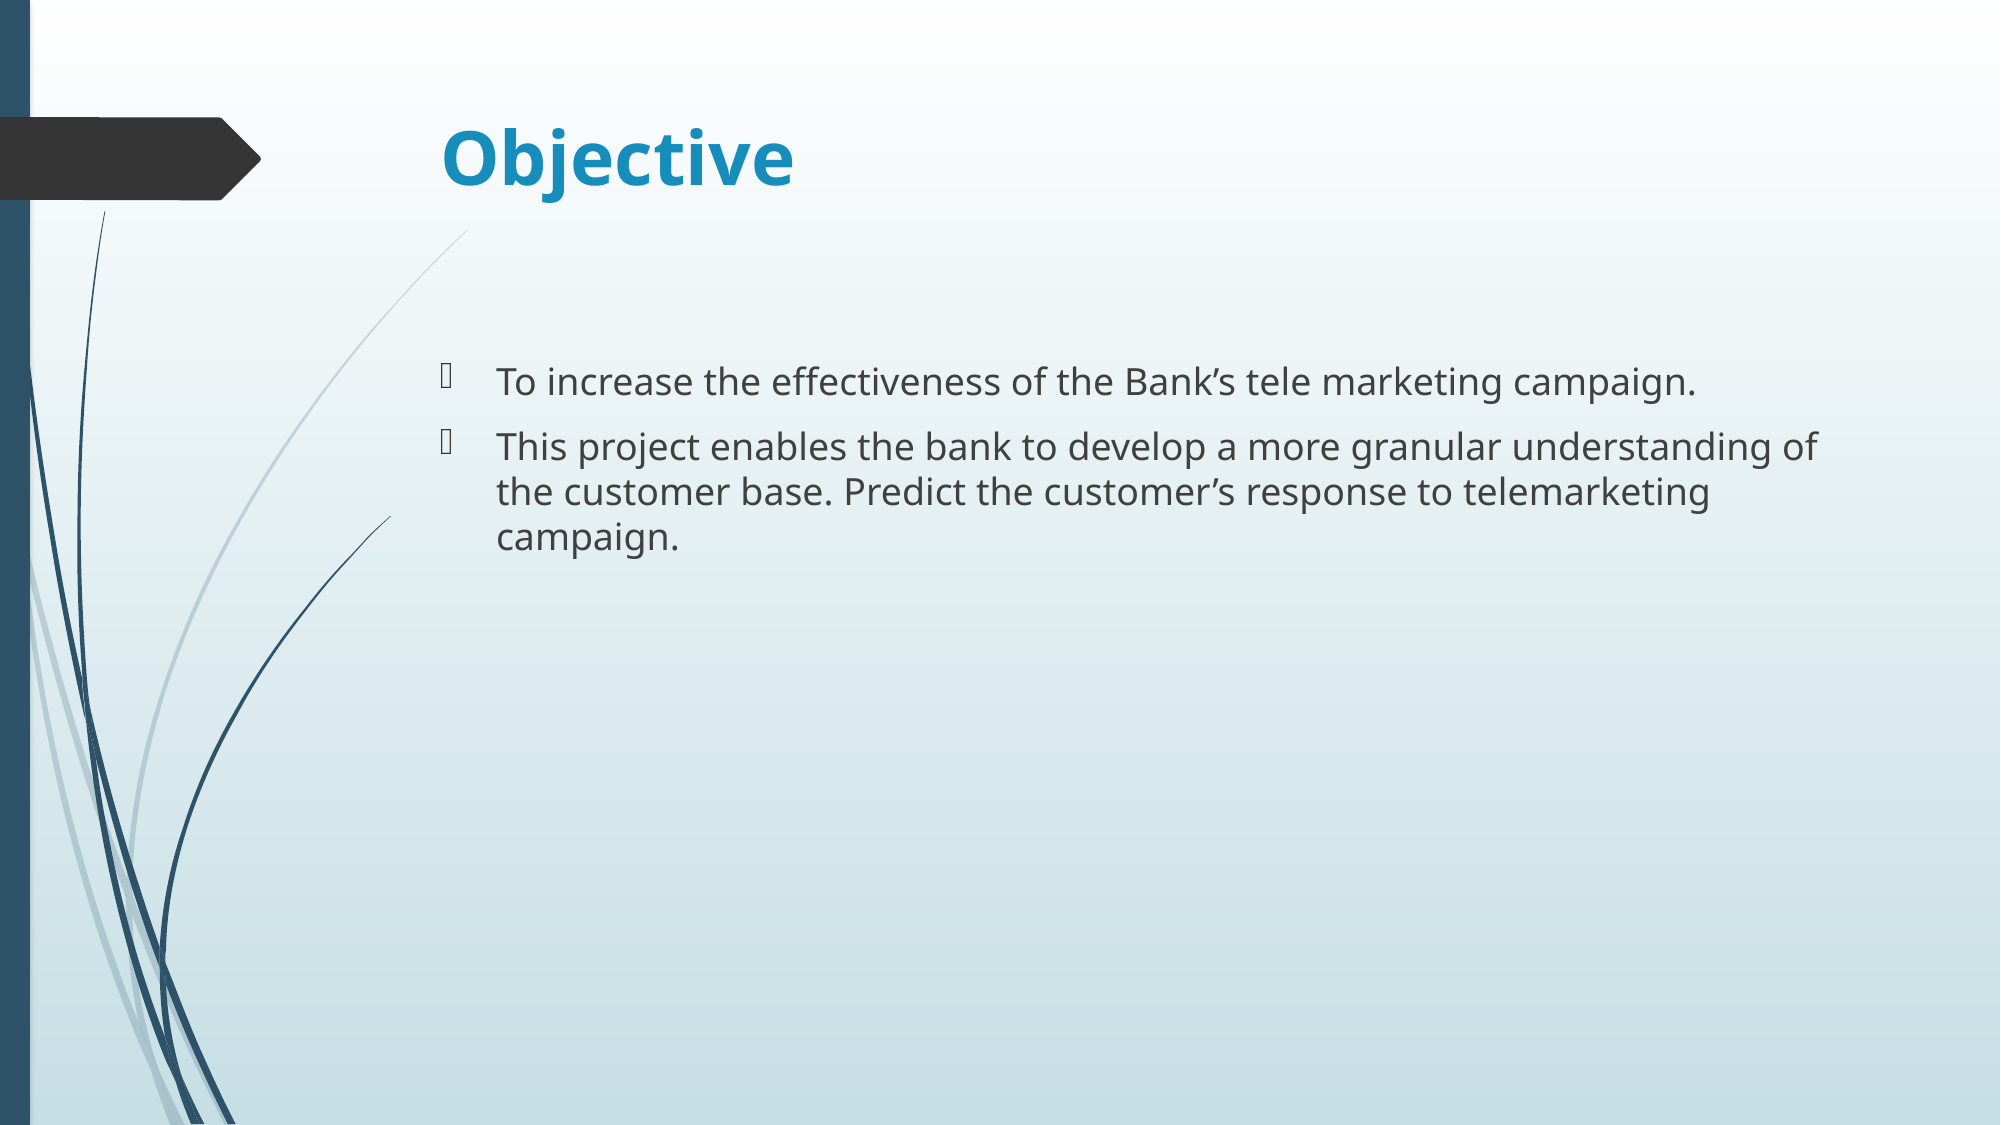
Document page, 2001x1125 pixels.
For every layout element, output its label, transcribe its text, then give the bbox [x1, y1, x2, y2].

title Objective [425, 102, 1888, 313]
list To increase the effectiveness of the Bank’s tele marketing campaign. This project enables the bank to develop a more granular understanding of the customer base. Predict the customer’s response to telemarketing campaign. [424, 350, 1888, 970]
